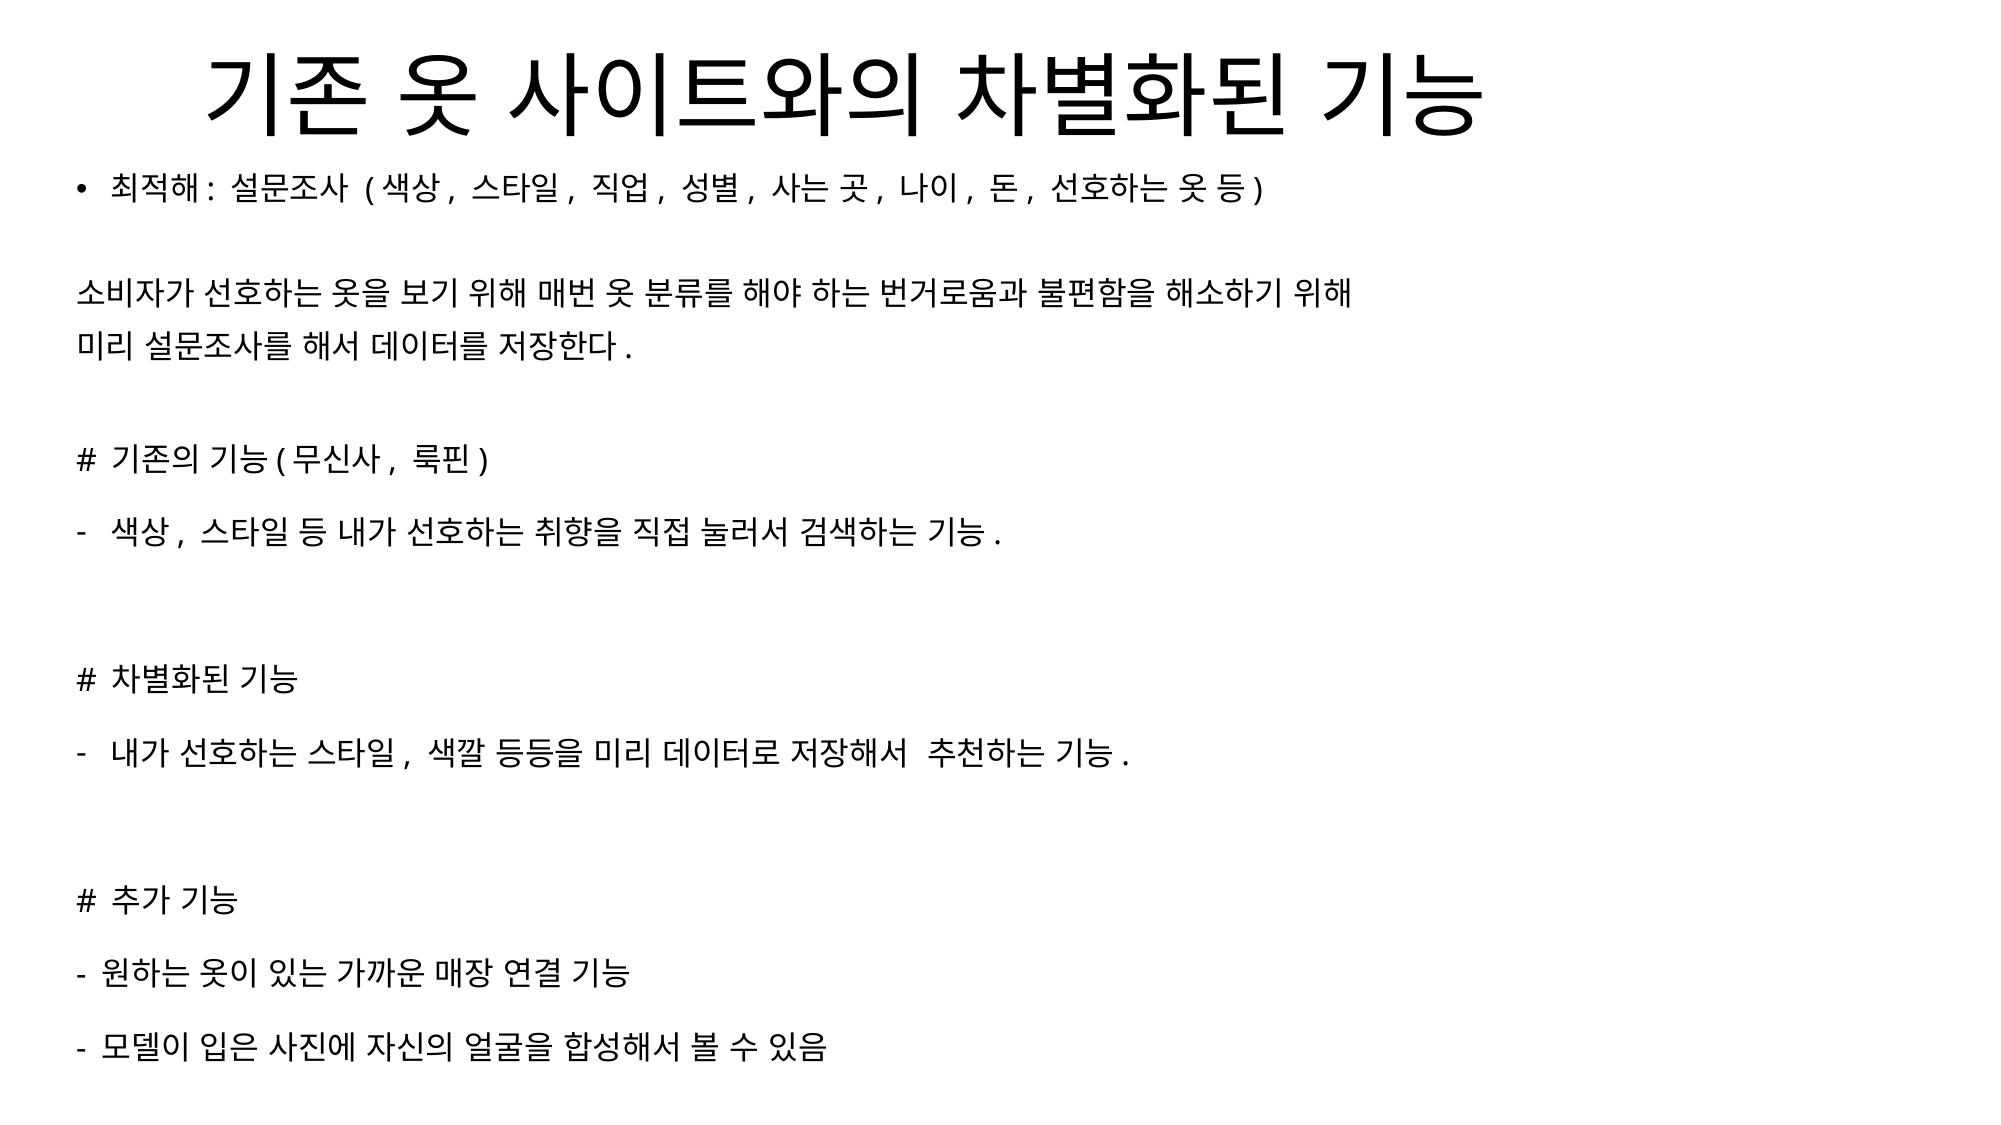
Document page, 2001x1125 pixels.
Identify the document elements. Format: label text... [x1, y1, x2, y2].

list 최적해: 설문조사 (색상, 스타일, 직업, 성별, 사는 곳, 나이, 돈, 선호하는 옷 등) 소비자가 선호하는 옷을 보기 위해 매번 옷 분류를 해야 하는 번거로움과 불편함을 해소하기 위해 미리 설문조사를 해서 데이터를 저장한다. # 기존의 기능(무신사, 룩핀) 색상, 스타일 등 내가 선호하는 취향을 직접 눌러서 검색하는 기능. # 차별화된 기능 내가 선호하는 스타일, 색깔 등등을 미리 데이터로 저장해서 추천하는 기능. # 추가 기능 - 원하는 옷이 있는 가까운 매장 연결 기능 - 모델이 입은 사진에 자신의 얼굴을 합성해서 볼 수 있음 [61, 165, 1966, 1080]
text_box 기존 옷 사이트와의 차별화된 기능 [187, 40, 1776, 160]
